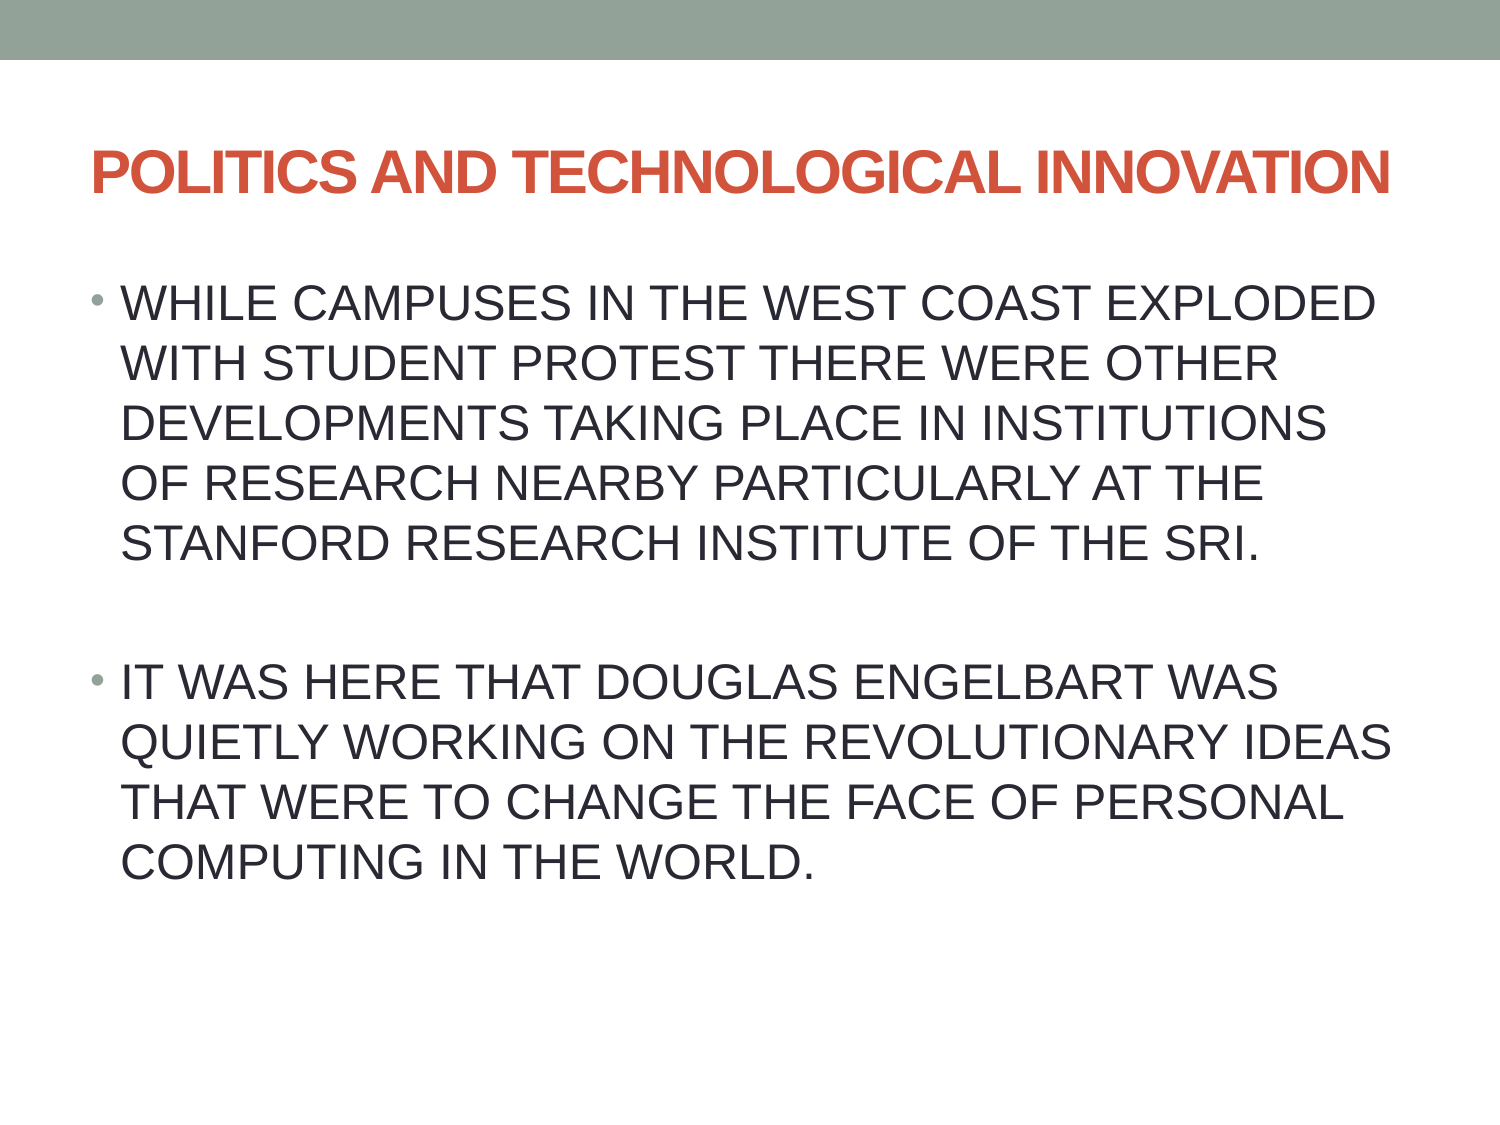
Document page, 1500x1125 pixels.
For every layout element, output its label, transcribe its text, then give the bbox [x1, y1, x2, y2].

list WHILE CAMPUSES IN THE WEST COAST EXPLODED WITH STUDENT PROTEST THERE WERE OTHER DEVELOPMENTS TAKING PLACE IN INSTITUTIONS OF RESEARCH NEARBY PARTICULARLY AT THE STANFORD RESEARCH INSTITUTE OF THE SRI. IT WAS HERE THAT DOUGLAS ENGELBART WAS QUIETLY WORKING ON THE REVOLUTIONARY IDEAS THAT WERE TO CHANGE THE FACE OF PERSONAL COMPUTING IN THE WORLD. [75, 262, 1425, 1063]
title POLITICS AND TECHNOLOGICAL INNOVATION [75, 87, 1425, 250]
